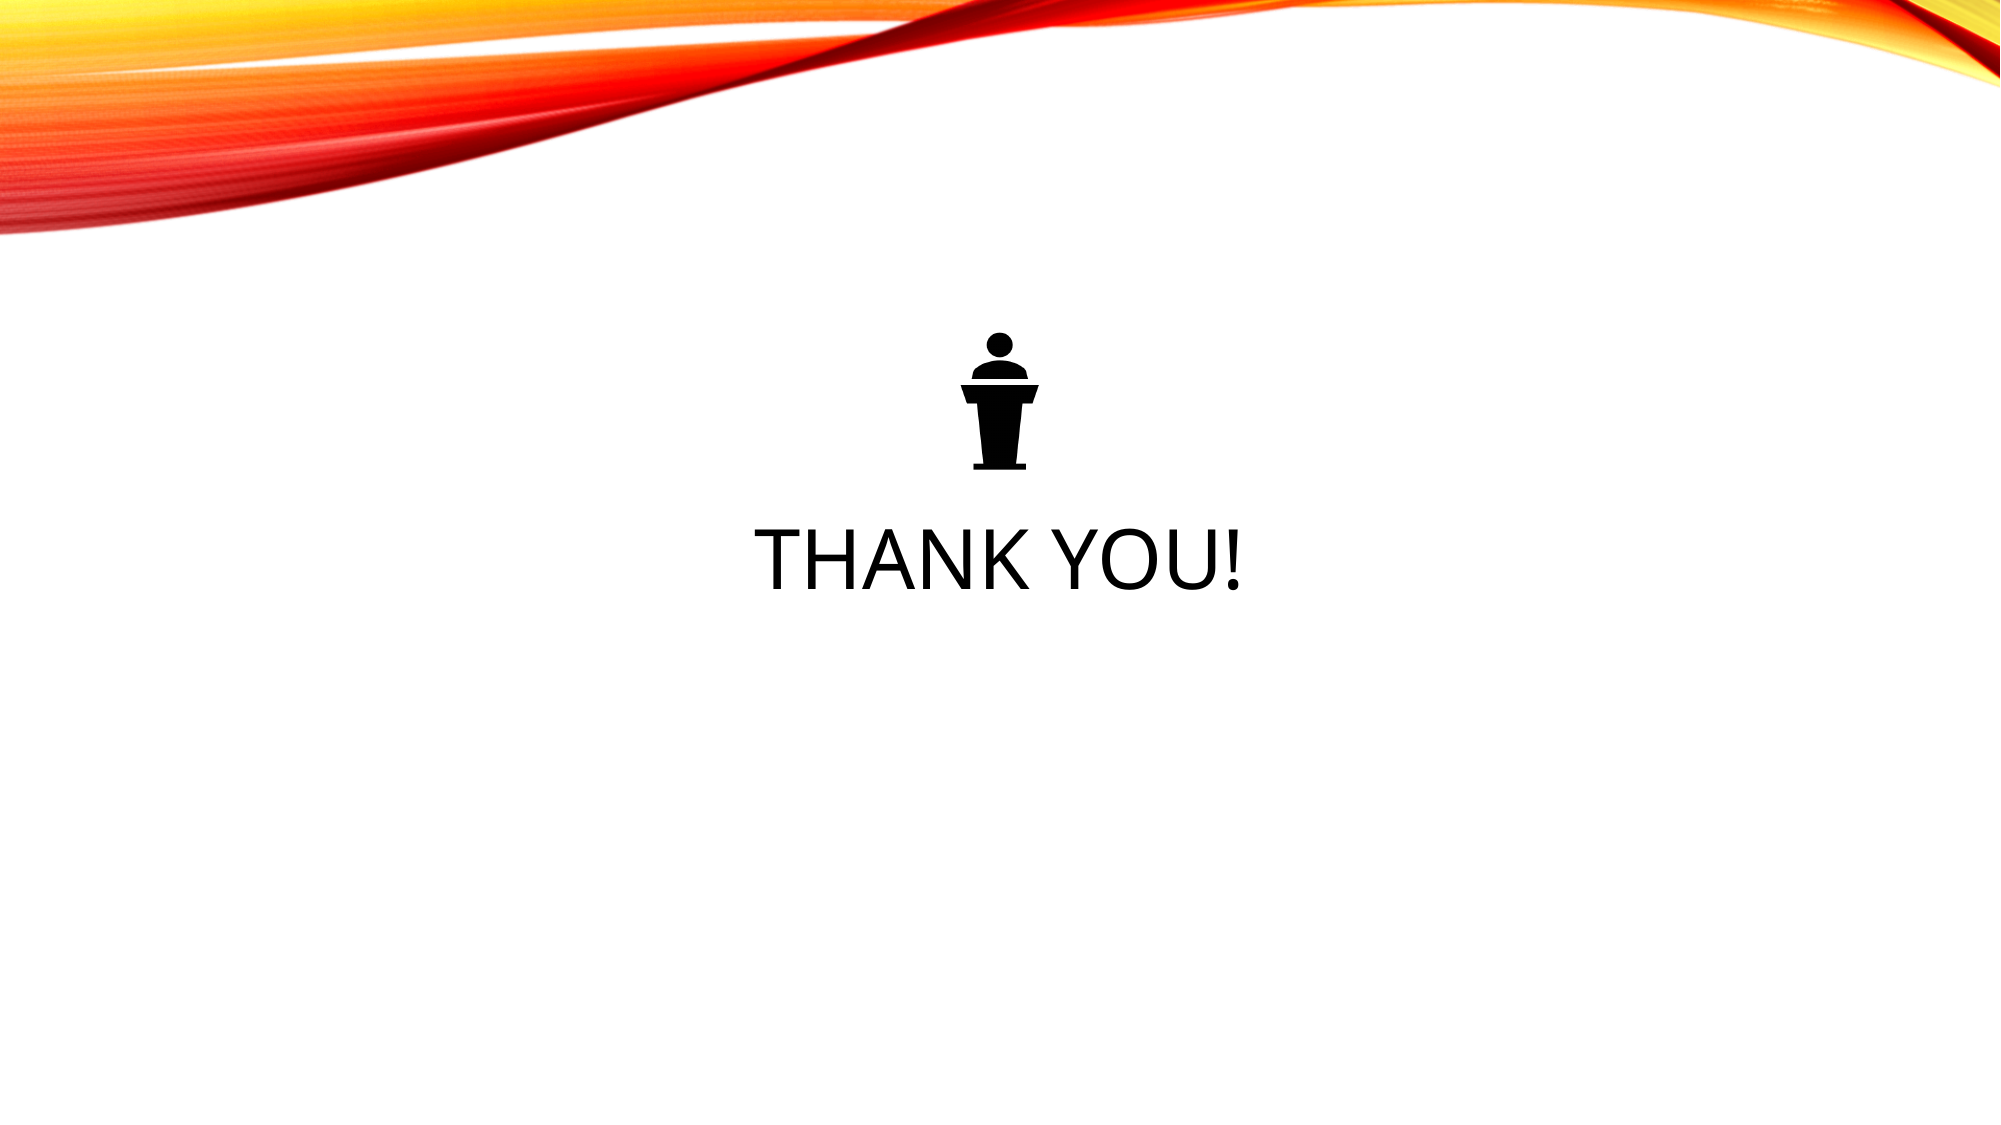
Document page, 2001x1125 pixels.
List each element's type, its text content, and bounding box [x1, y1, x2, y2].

text_box [921, 326, 1079, 476]
title Thank You! [293, 456, 1707, 669]
picture [0, 0, 2000, 237]
